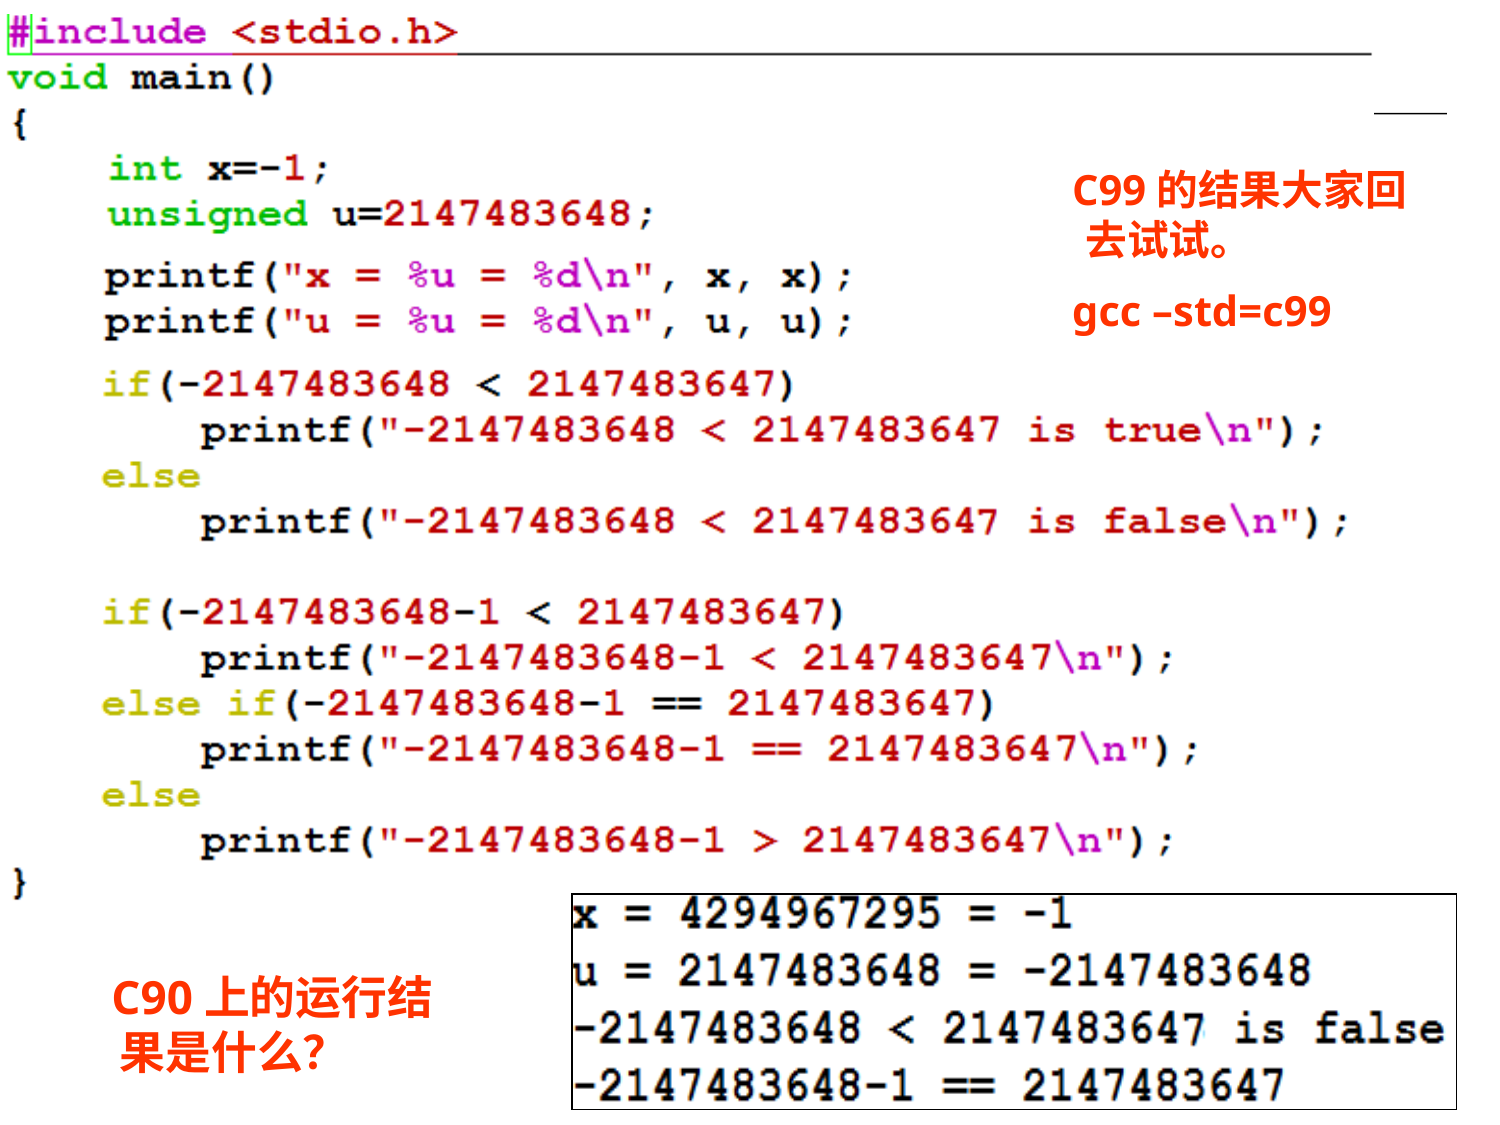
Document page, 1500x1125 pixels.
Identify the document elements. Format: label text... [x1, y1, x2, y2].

picture [0, 14, 1456, 1110]
text_box C90上的运行结果是什么？ [48, 961, 477, 1086]
text_box C99的结果大家回去试试。 gcc –std=c99 [1378, 156, 1455, 342]
